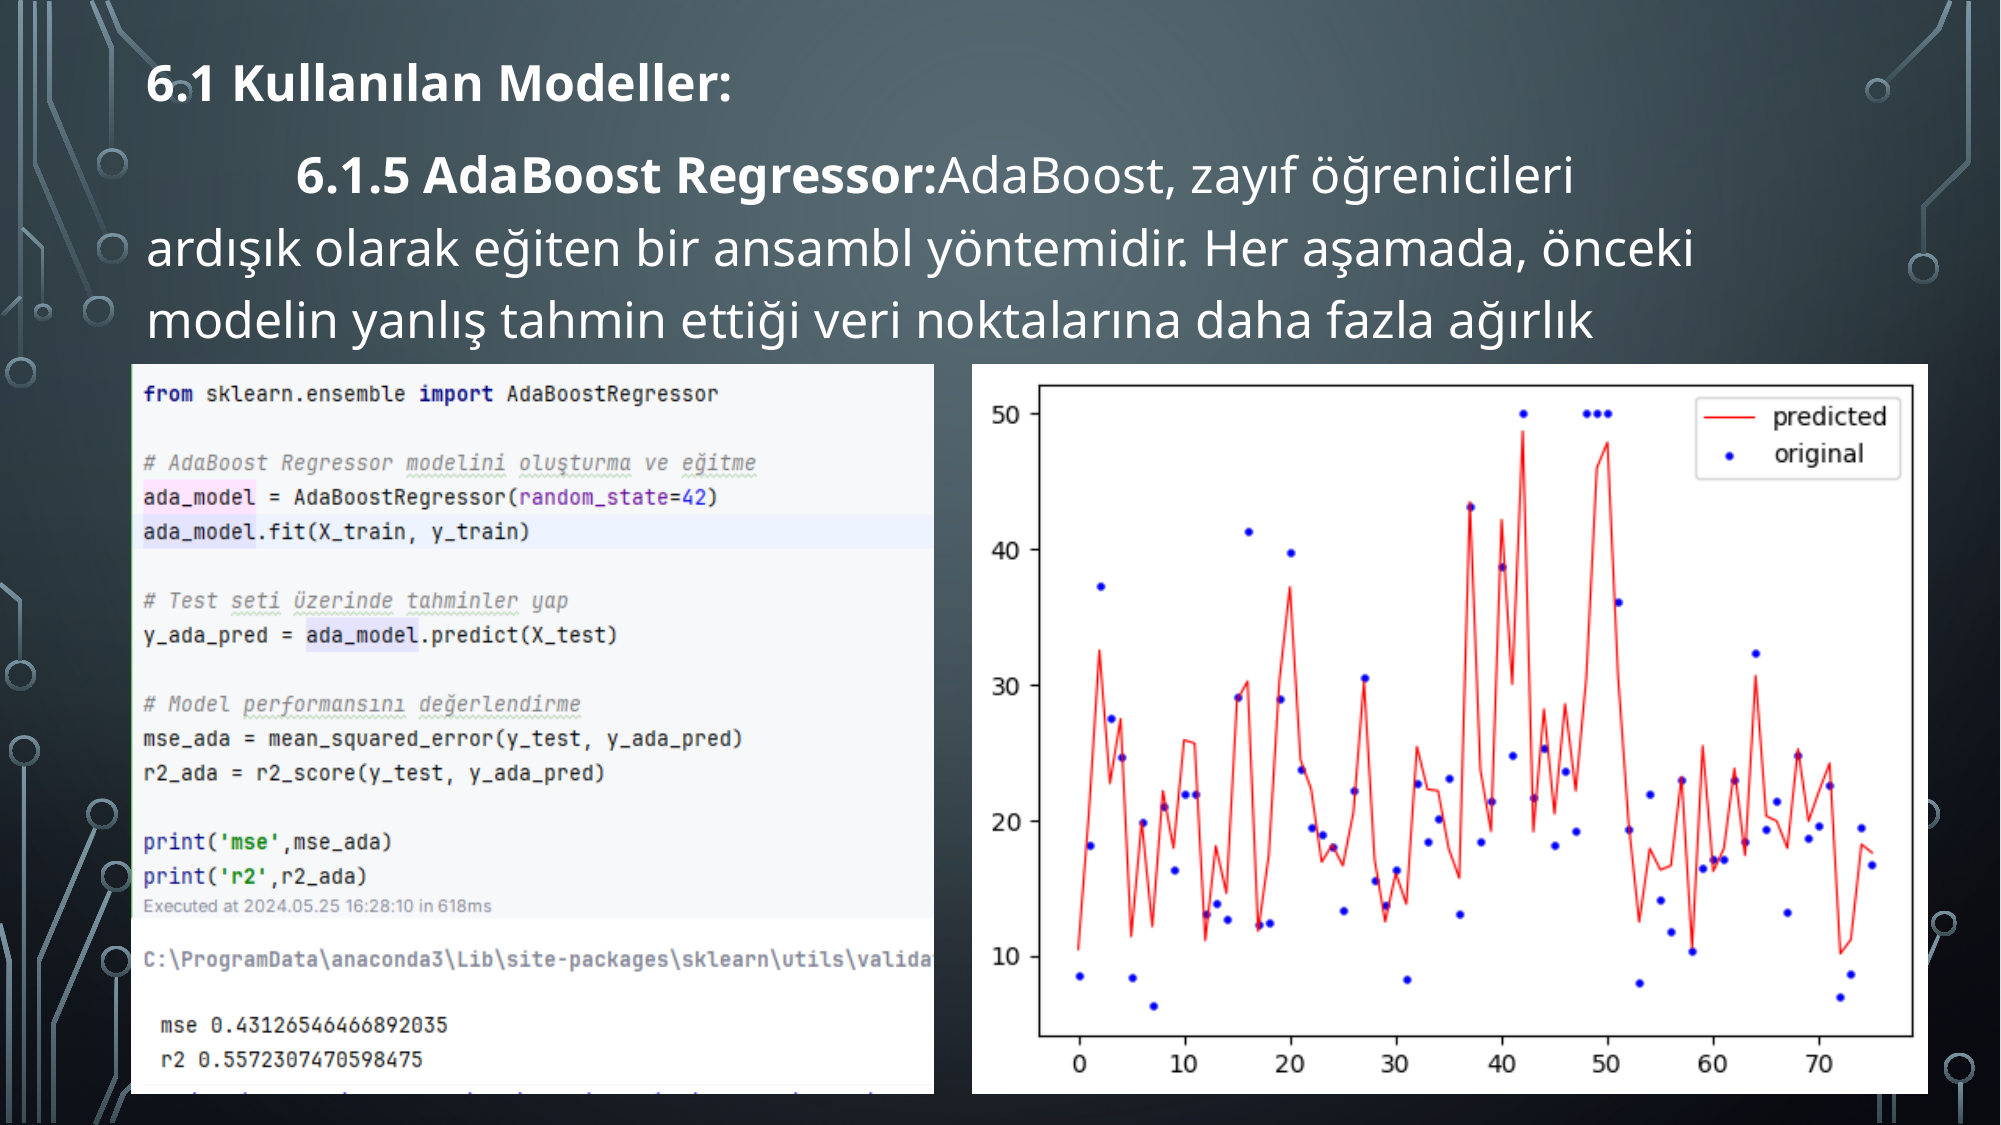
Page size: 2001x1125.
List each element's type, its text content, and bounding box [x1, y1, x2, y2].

text_box 6.1 Kullanılan Modeller: 6.1.5 AdaBoost Regressor:AdaBoost, zayıf öğrenicileri ardışık olarak eğiten bir ansambl yöntemidir. Her aşamada, önceki modelin yanlış tahmin ettiği veri noktalarına daha fazla ağırlık verilir. [131, 31, 1757, 365]
picture [972, 364, 1928, 1094]
picture [131, 364, 934, 1094]
